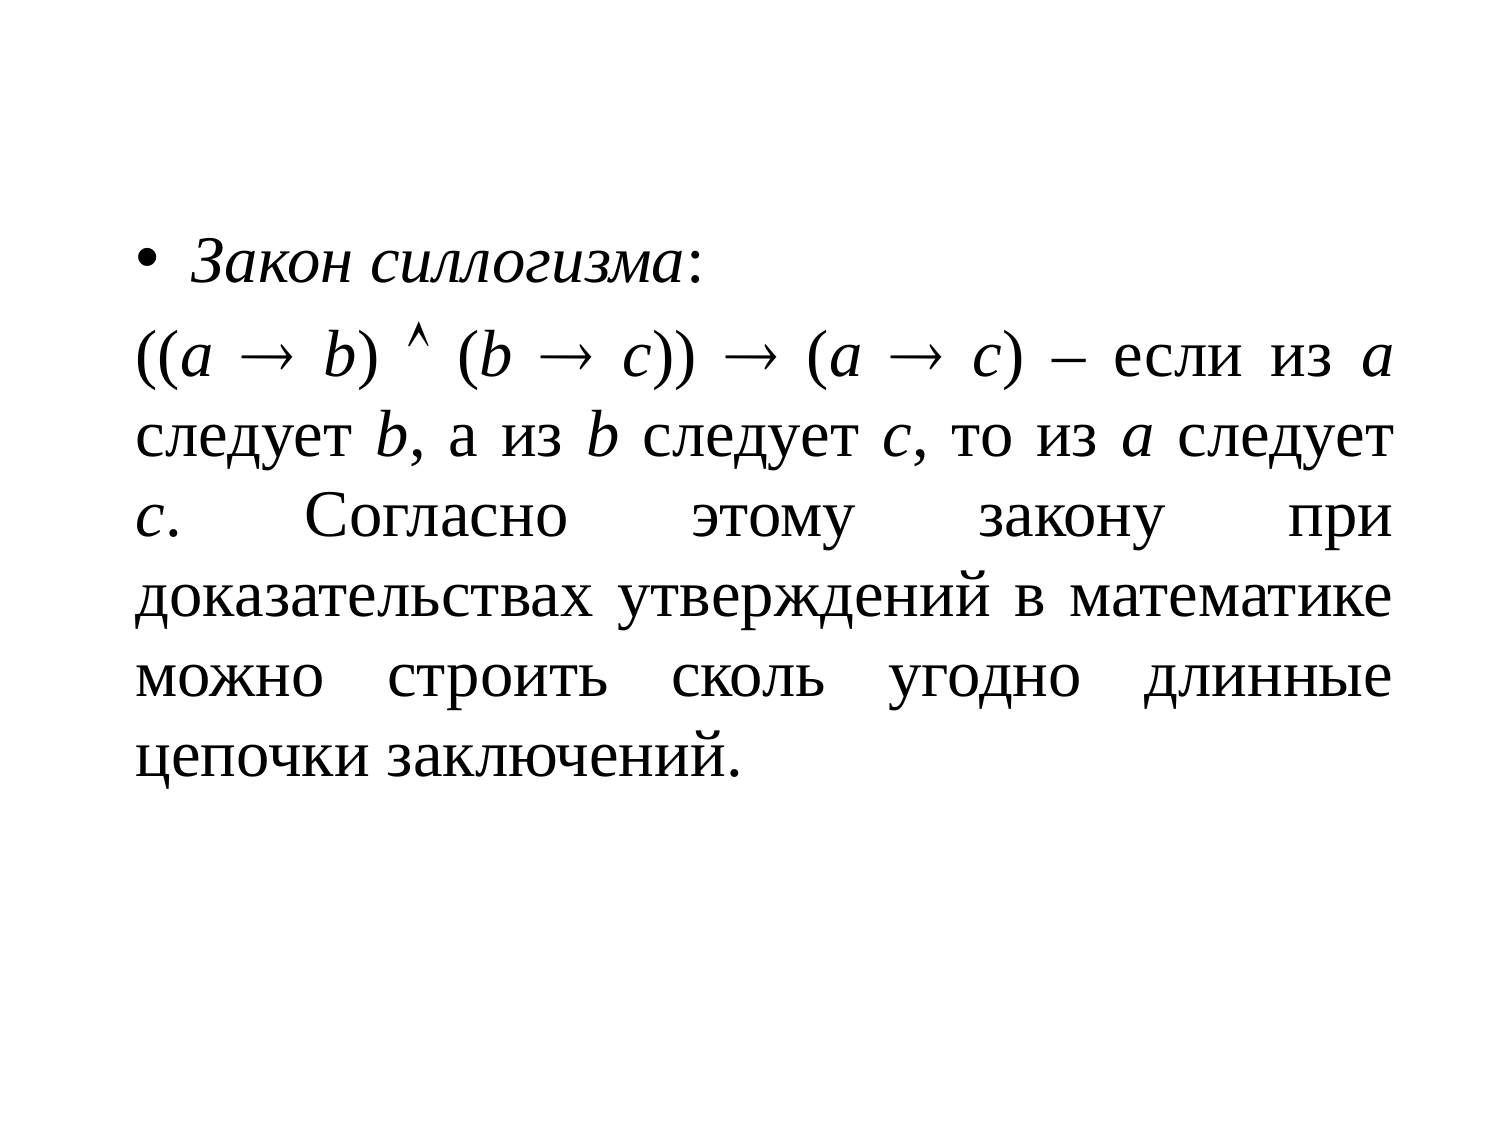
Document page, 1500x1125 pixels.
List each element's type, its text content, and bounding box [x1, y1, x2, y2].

list Закон силлогизма: ((a ® b) Ù (b ® с)) ® (а ® с) – если из а следует b, а из b следует с, то из а следует с. Согласно этому закону при доказательствах утверждений в математике можно строить сколь угодно длинные цепочки заключений. [75, 262, 1425, 1005]
